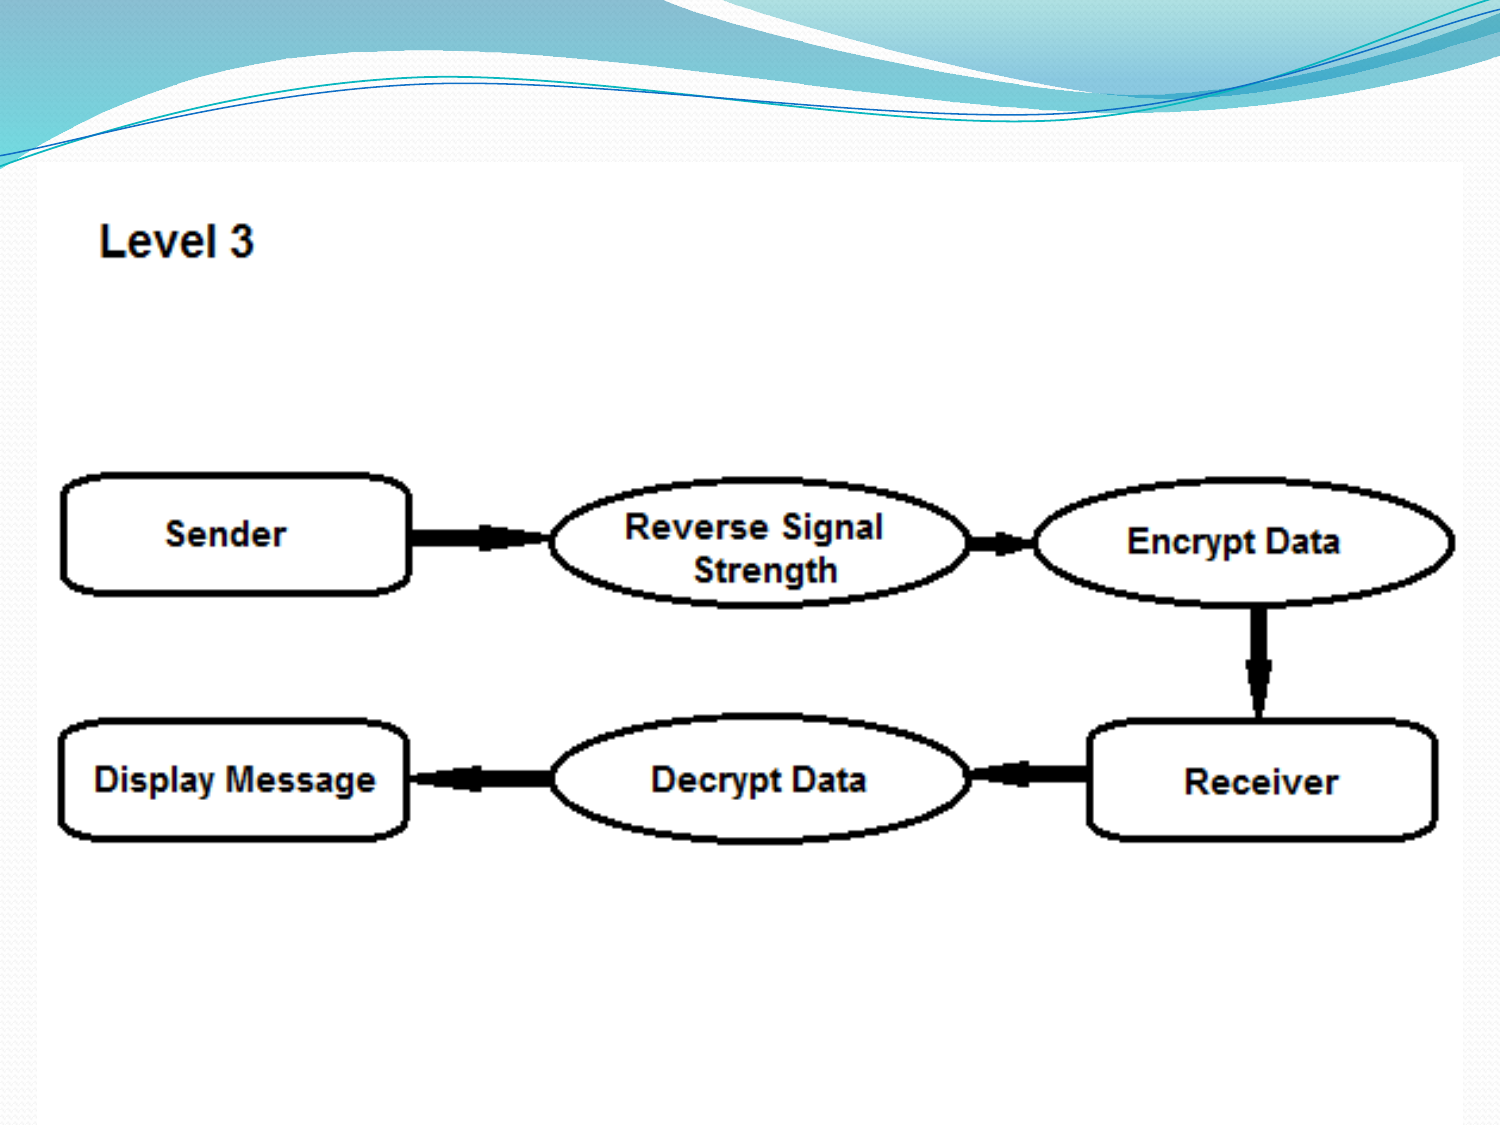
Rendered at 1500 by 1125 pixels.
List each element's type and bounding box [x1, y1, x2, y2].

list [37, 162, 1463, 1125]
